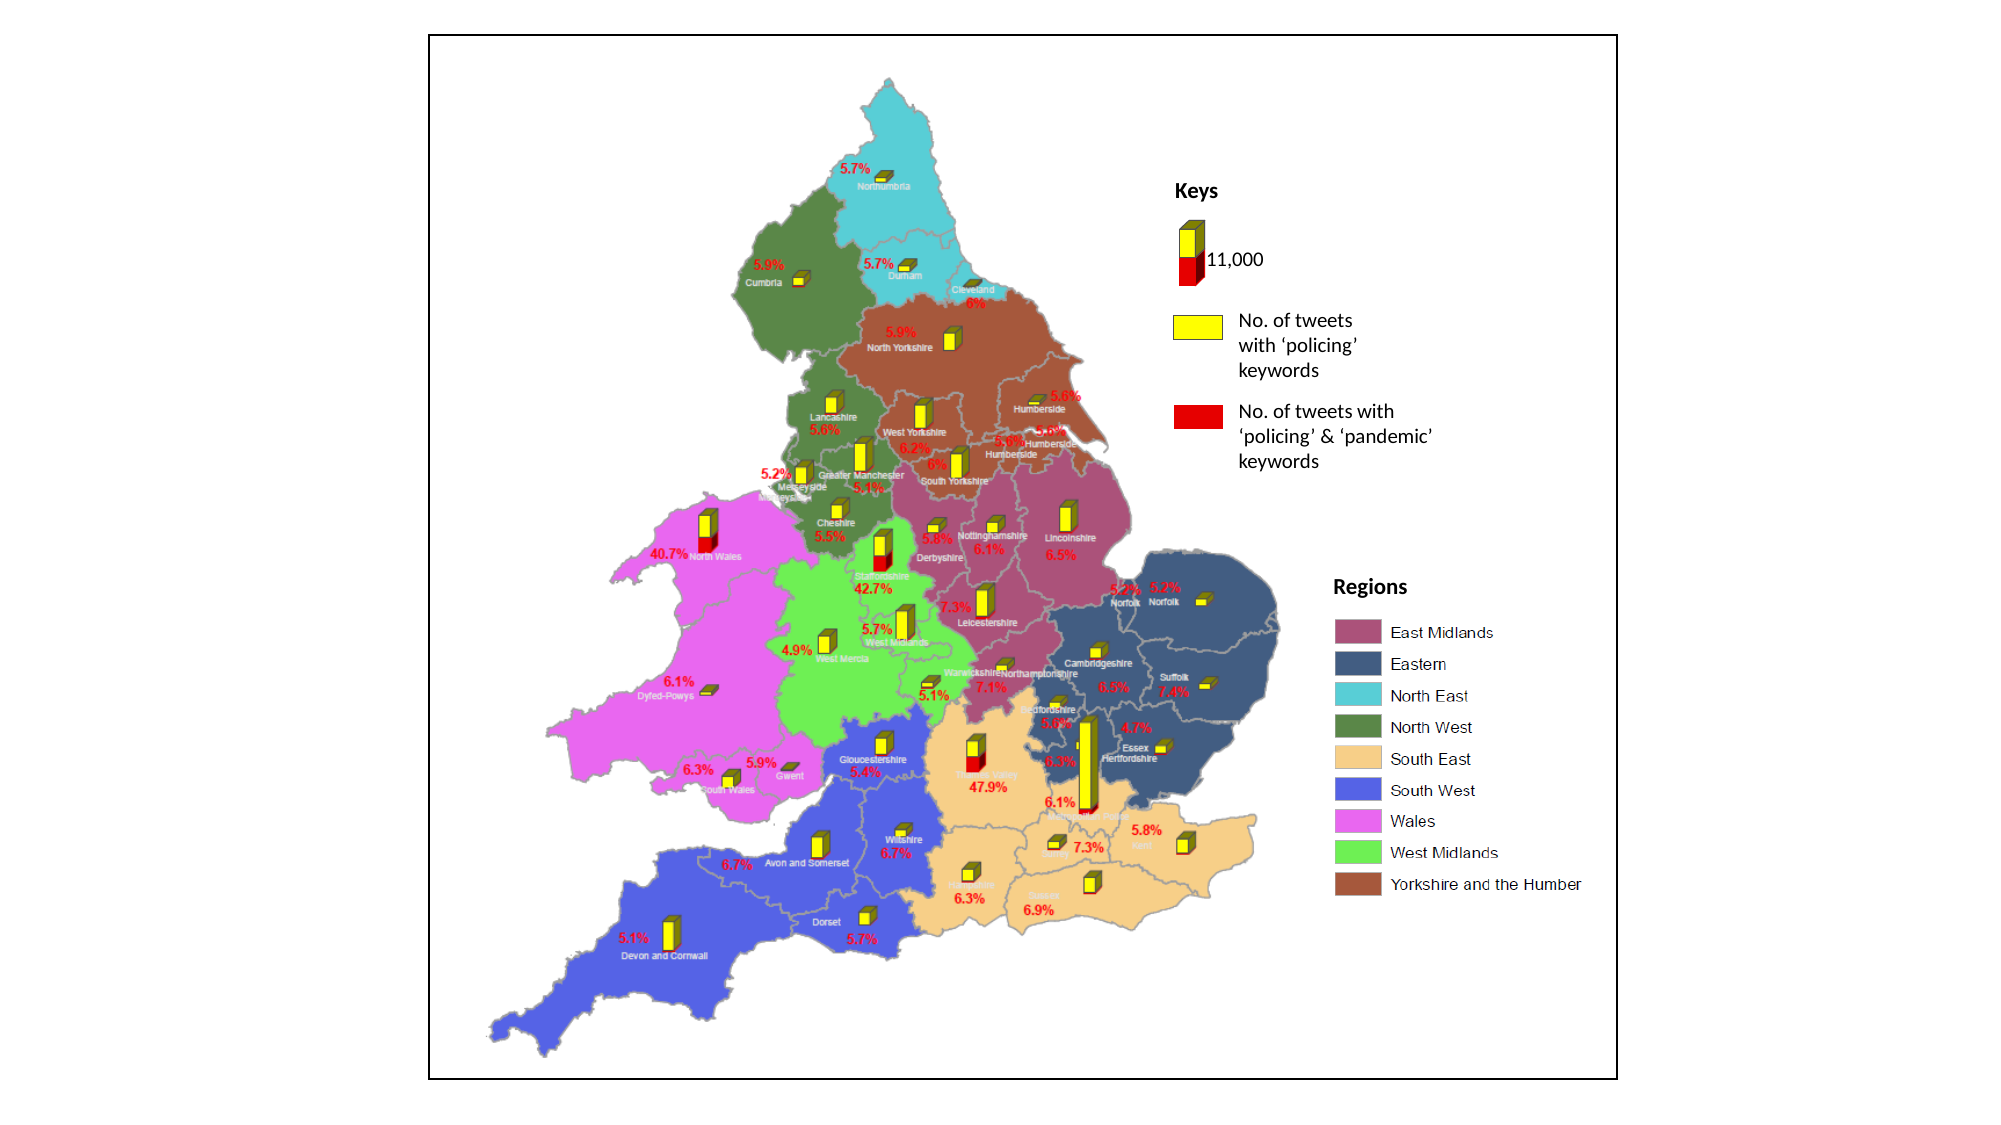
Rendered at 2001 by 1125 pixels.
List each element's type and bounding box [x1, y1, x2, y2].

text_box [428, 34, 1618, 1080]
picture [428, 68, 1596, 1080]
